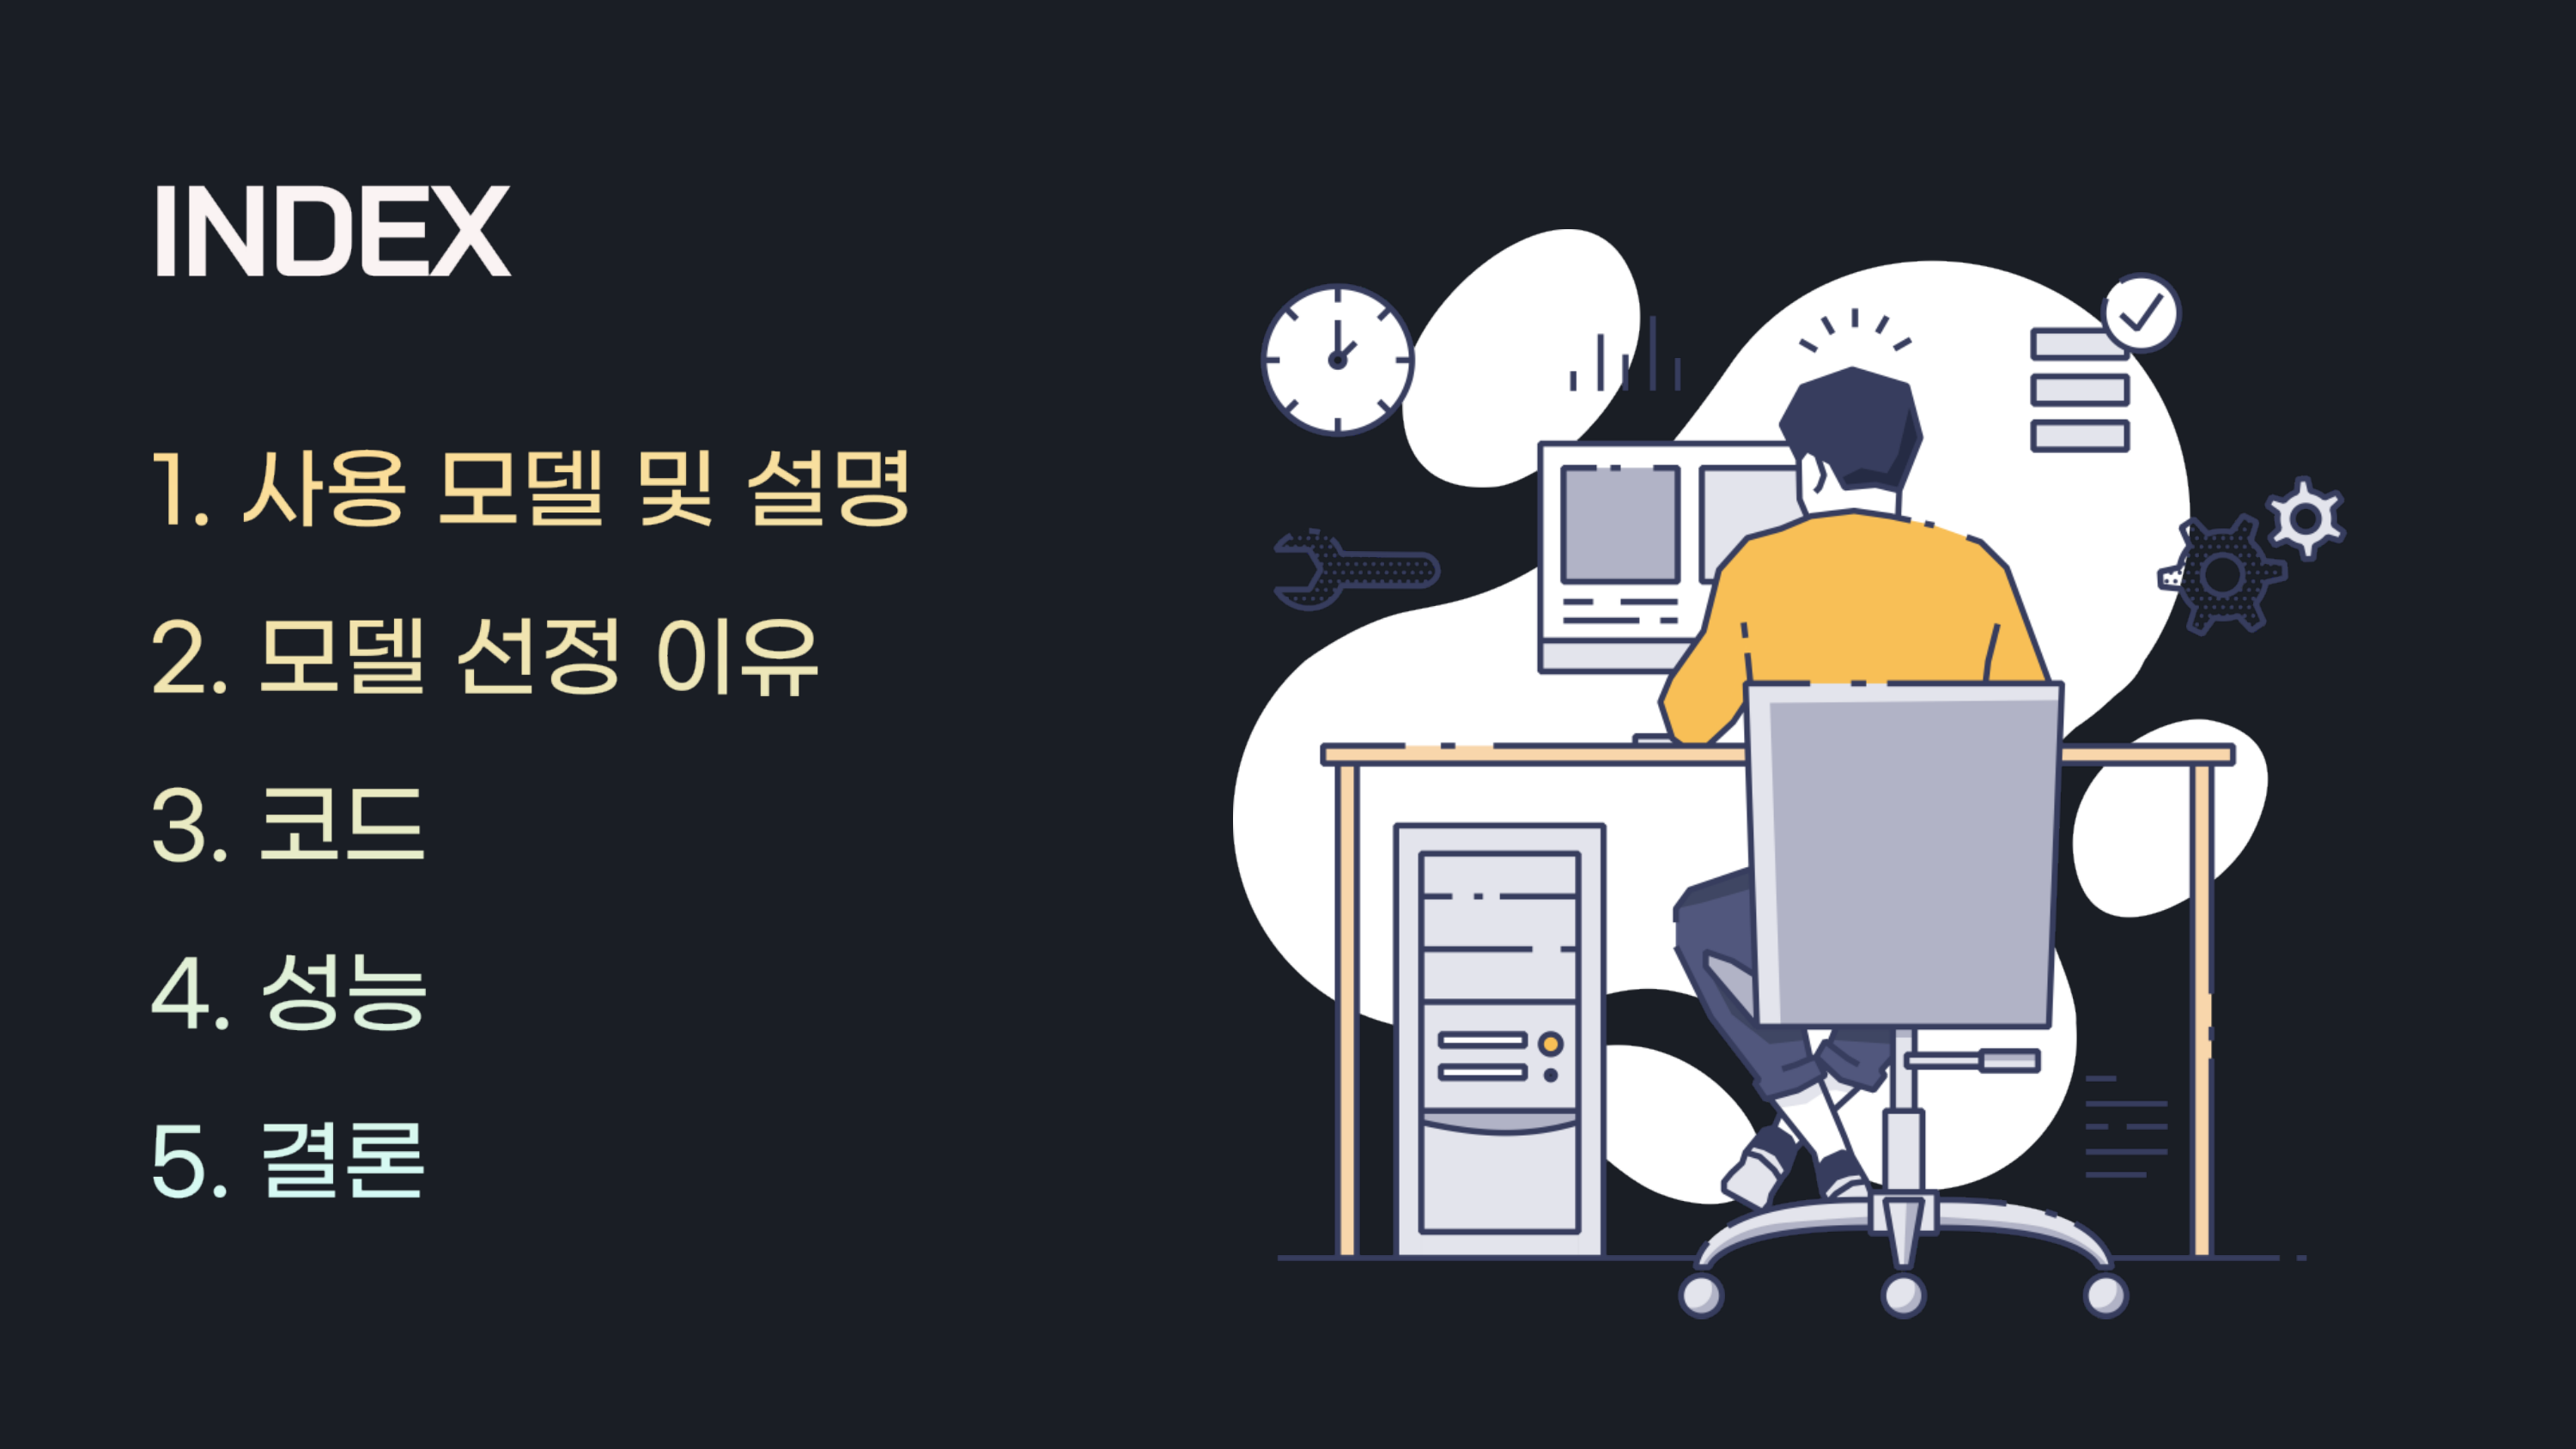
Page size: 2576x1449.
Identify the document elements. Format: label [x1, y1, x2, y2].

text_box [1233, 229, 2349, 1320]
picture [112, 105, 990, 1301]
